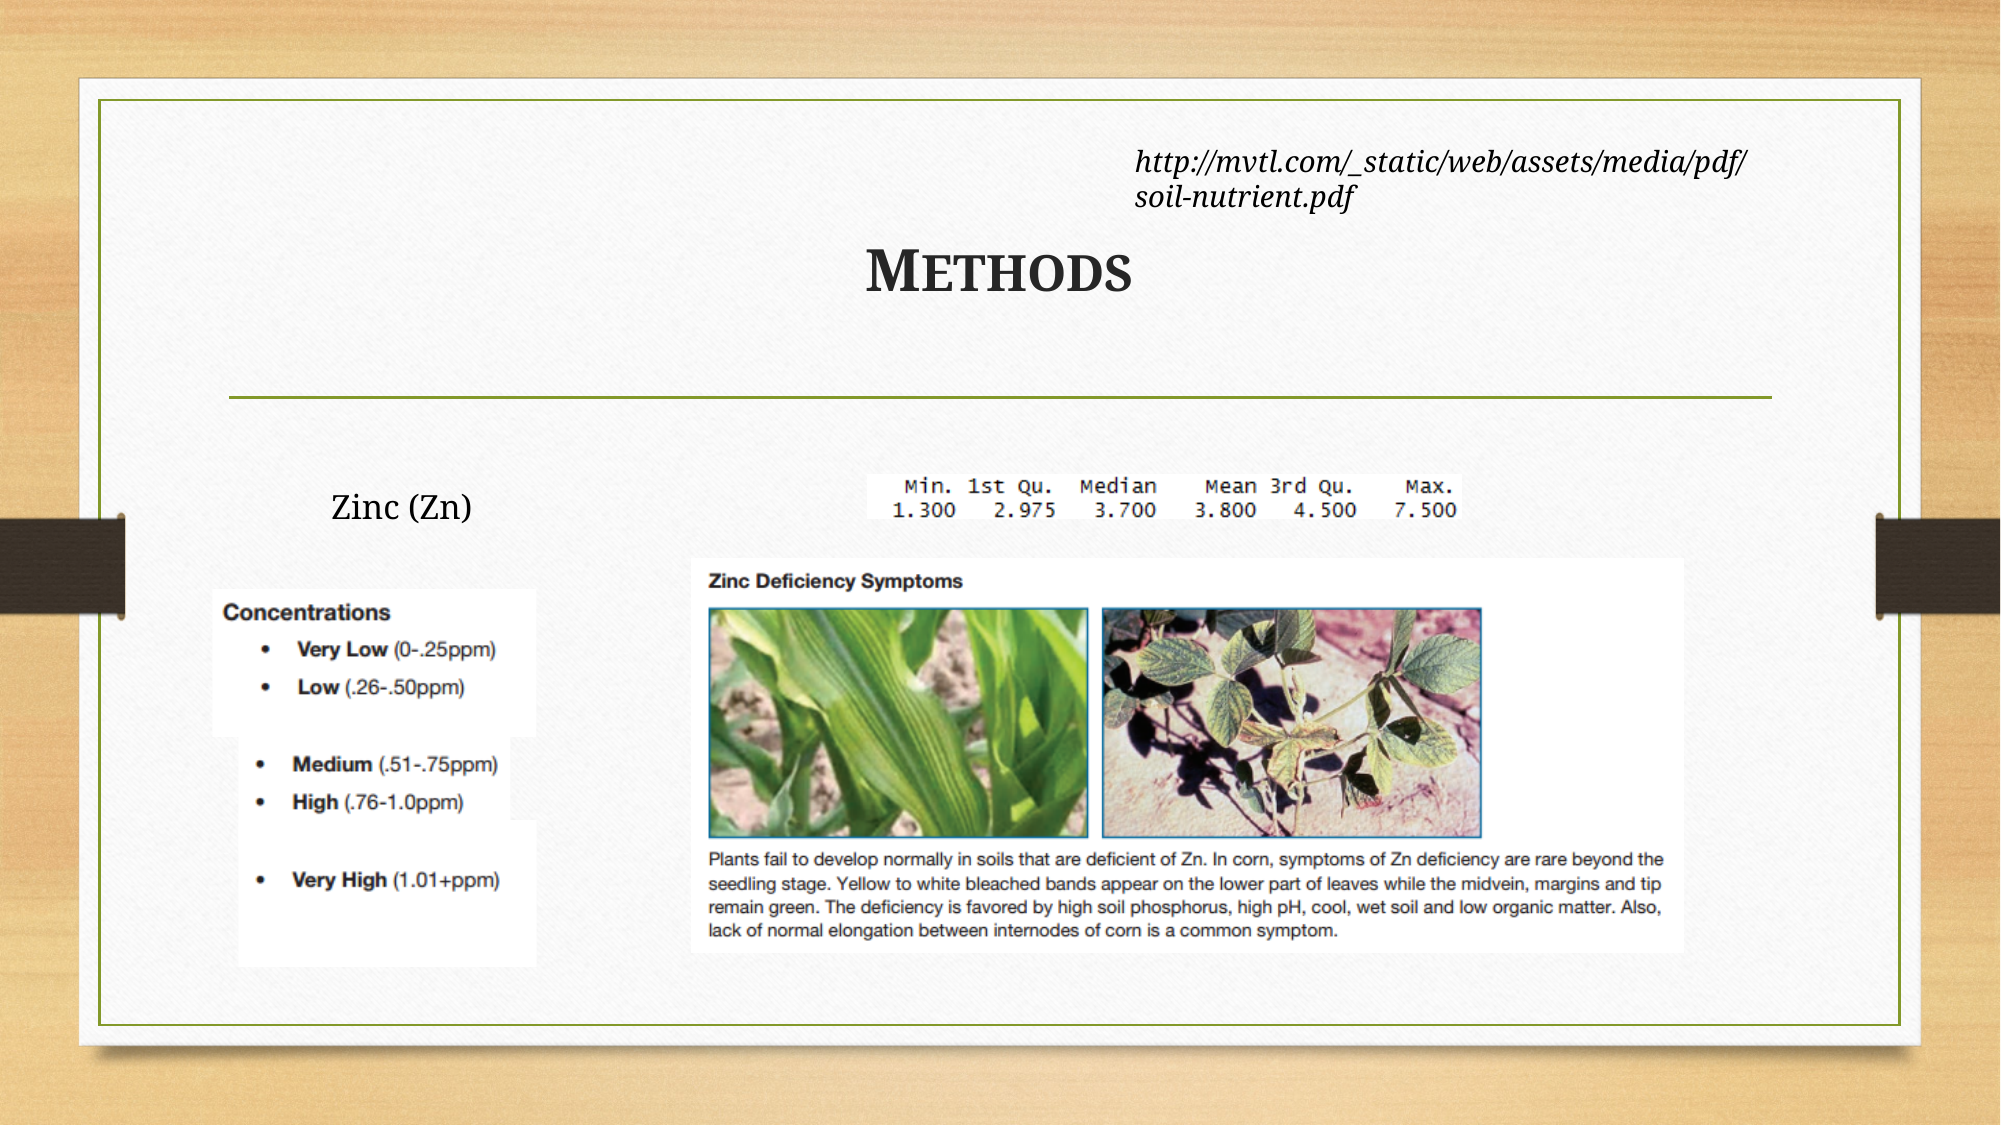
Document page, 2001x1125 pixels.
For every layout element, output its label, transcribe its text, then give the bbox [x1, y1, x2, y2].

text_box Zinc (Zn) [316, 478, 605, 534]
picture [0, 0, 2001, 1125]
title METHODS [212, 161, 1788, 375]
text_box http://mvtl.com/_static/web/assets/media/pdf/soil-nutrient.pdf [1119, 135, 1804, 221]
